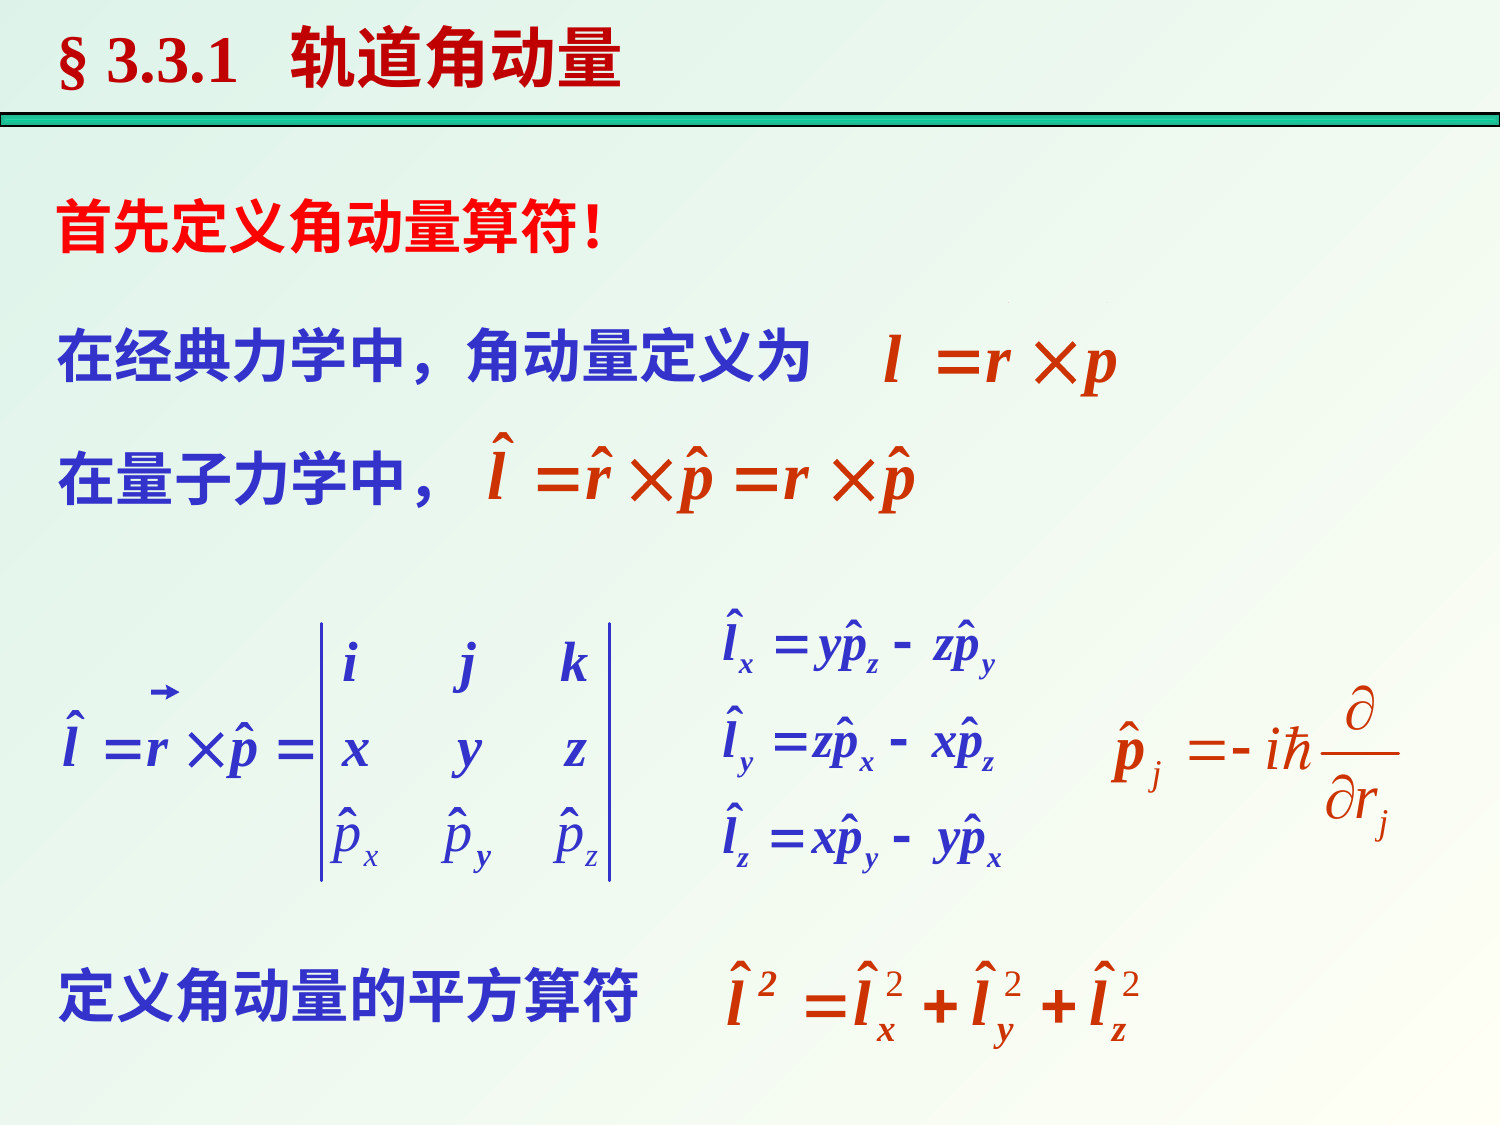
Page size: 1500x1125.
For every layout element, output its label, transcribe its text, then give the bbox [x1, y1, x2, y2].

text_box 首先定义角动量算符！ [39, 182, 720, 268]
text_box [53, 609, 623, 895]
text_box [714, 597, 1014, 887]
text_box [0, 113, 1500, 126]
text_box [40, 950, 1147, 1059]
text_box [41, 302, 1133, 411]
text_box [476, 420, 929, 529]
text_box 在量子力学中， [42, 434, 471, 519]
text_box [1097, 669, 1409, 851]
text_box § 3.3.1 轨道角动量 [41, 8, 639, 103]
